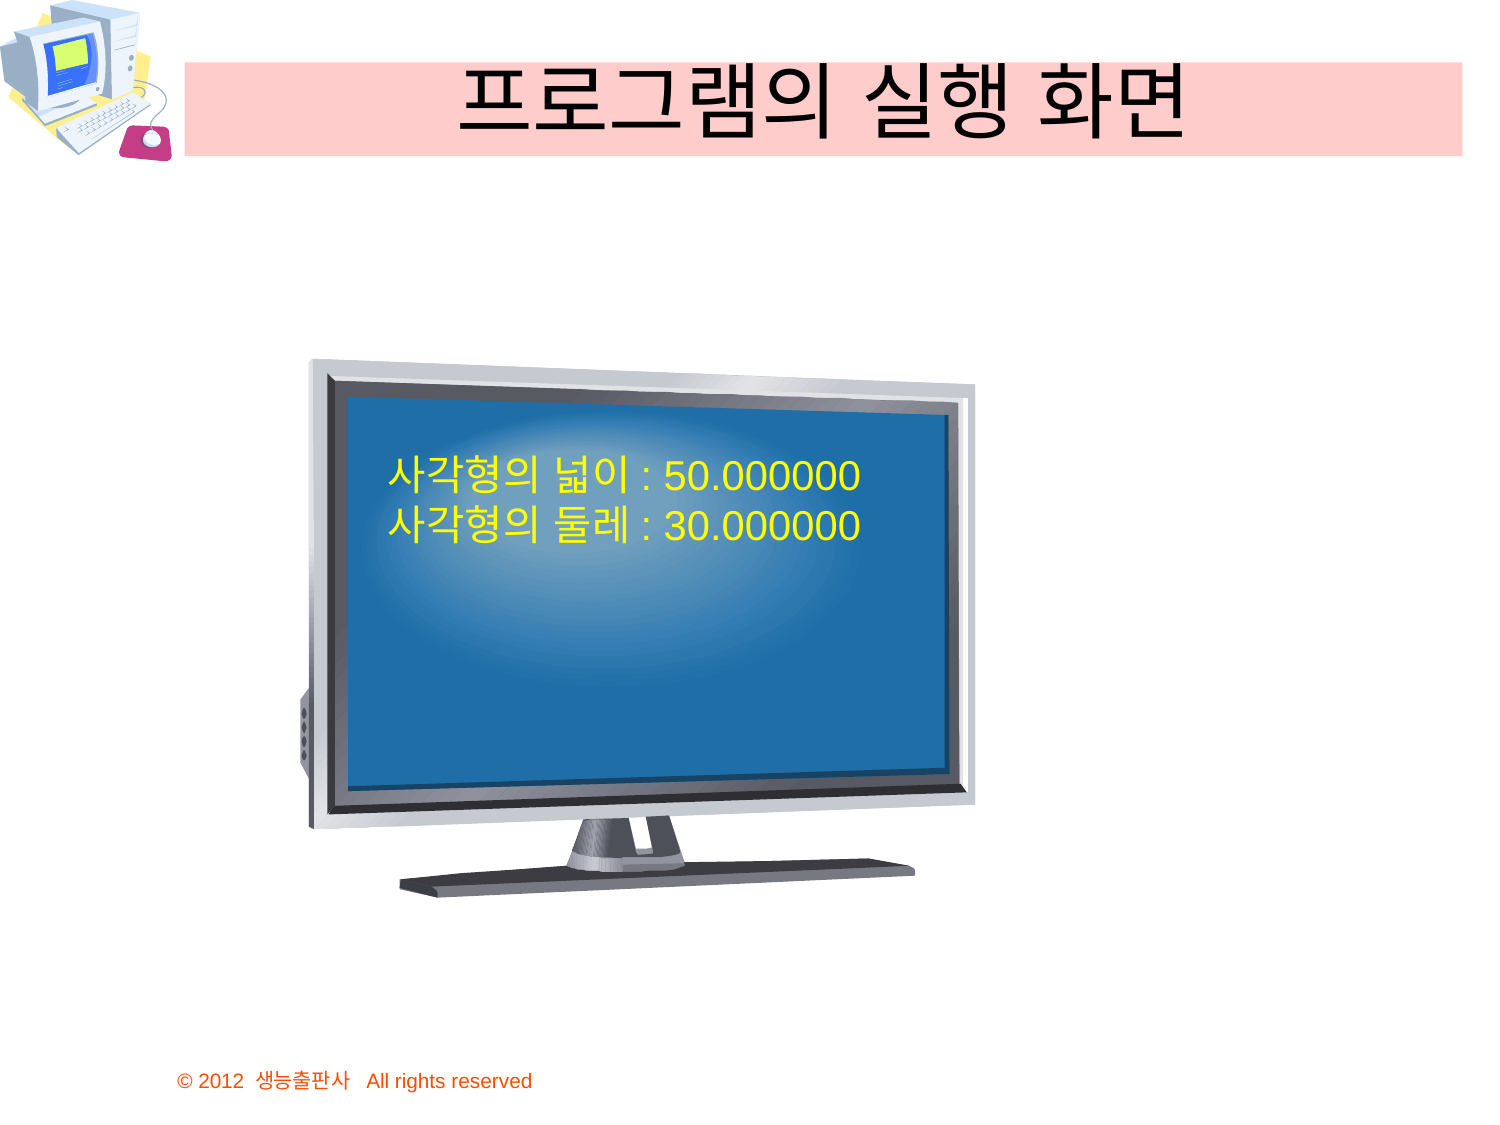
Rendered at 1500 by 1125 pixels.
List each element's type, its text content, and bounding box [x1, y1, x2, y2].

title 프로그램의 실행 화면 [184, 62, 1463, 157]
picture [297, 355, 978, 901]
